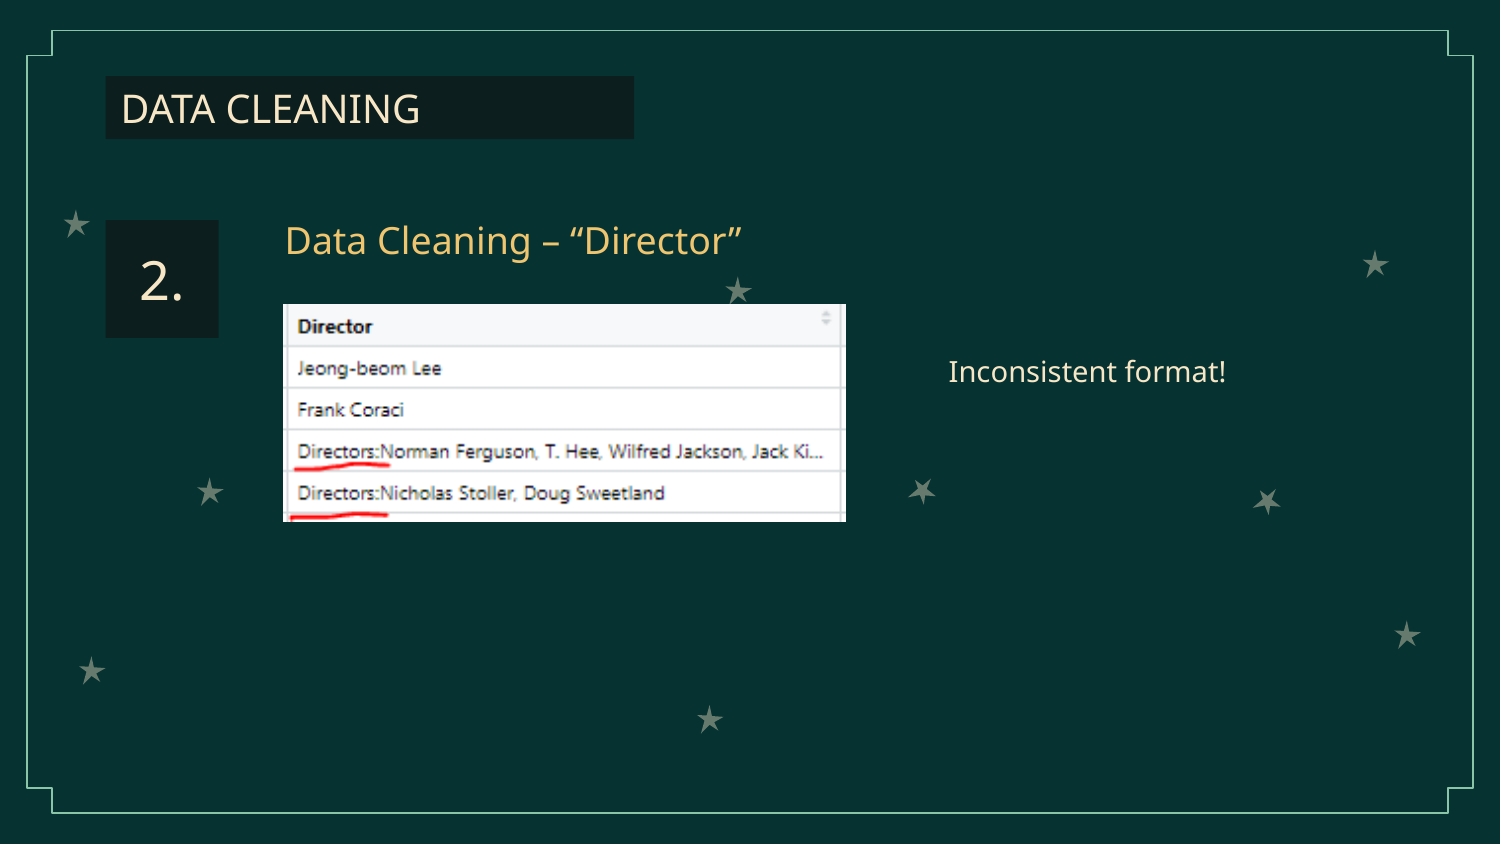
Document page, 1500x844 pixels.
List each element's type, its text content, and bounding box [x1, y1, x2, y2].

title DATA CLEANING [105, 76, 635, 140]
title 2. [105, 220, 219, 338]
picture [282, 303, 847, 522]
title Data Cleaning – “Director” [269, 202, 944, 322]
subtitle Inconsistent format! [910, 337, 1377, 437]
